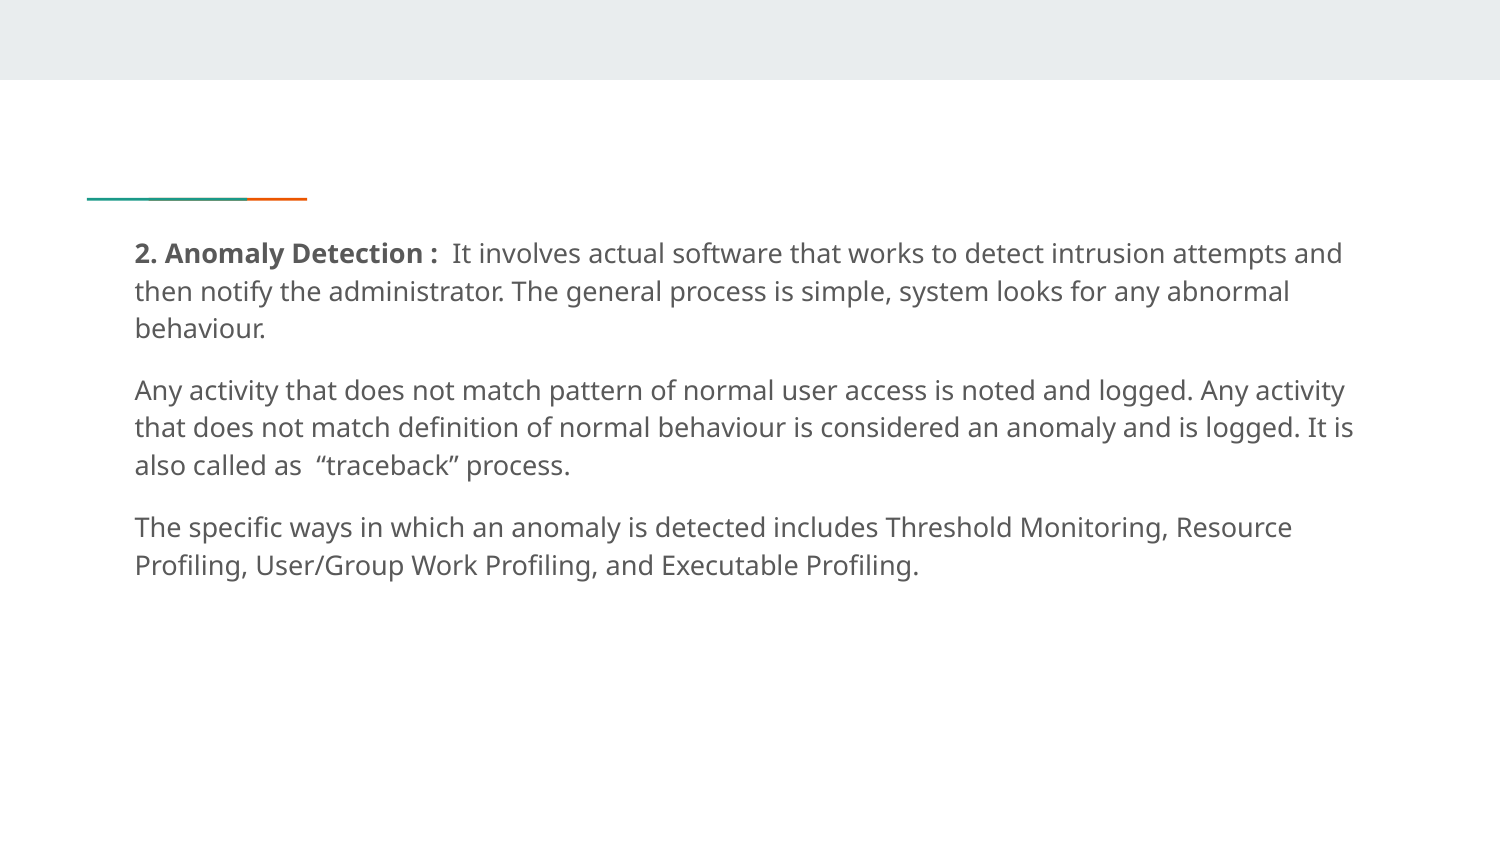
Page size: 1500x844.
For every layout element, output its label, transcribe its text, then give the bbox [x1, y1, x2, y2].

list 2. Anomaly Detection : It involves actual software that works to detect intrusion attempts and then notify the administrator. The general process is simple, system looks for any abnormal behaviour. Any activity that does not match pattern of normal user access is noted and logged. Any activity that does not match definition of normal behaviour is considered an anomaly and is logged. It is also called as “traceback” process. The specific ways in which an anomaly is detected includes Threshold Monitoring, Resource Profiling, User/Group Work Profiling, and Executable Profiling. [119, 216, 1381, 657]
